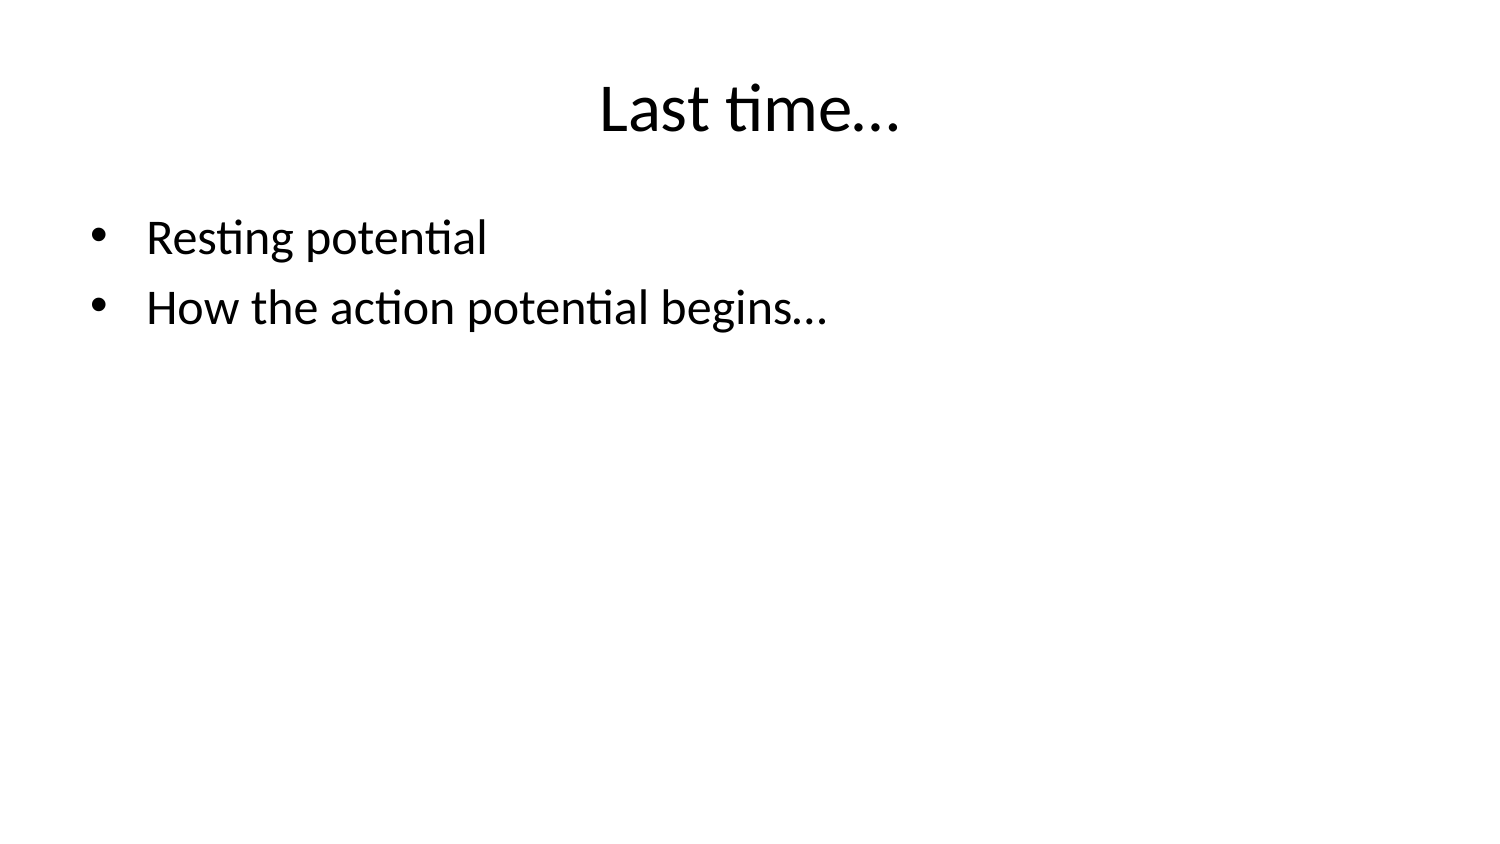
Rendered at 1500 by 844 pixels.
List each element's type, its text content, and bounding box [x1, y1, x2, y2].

title Last time… [75, 33, 1425, 175]
list Resting potential How the action potential begins… [75, 196, 1425, 754]
